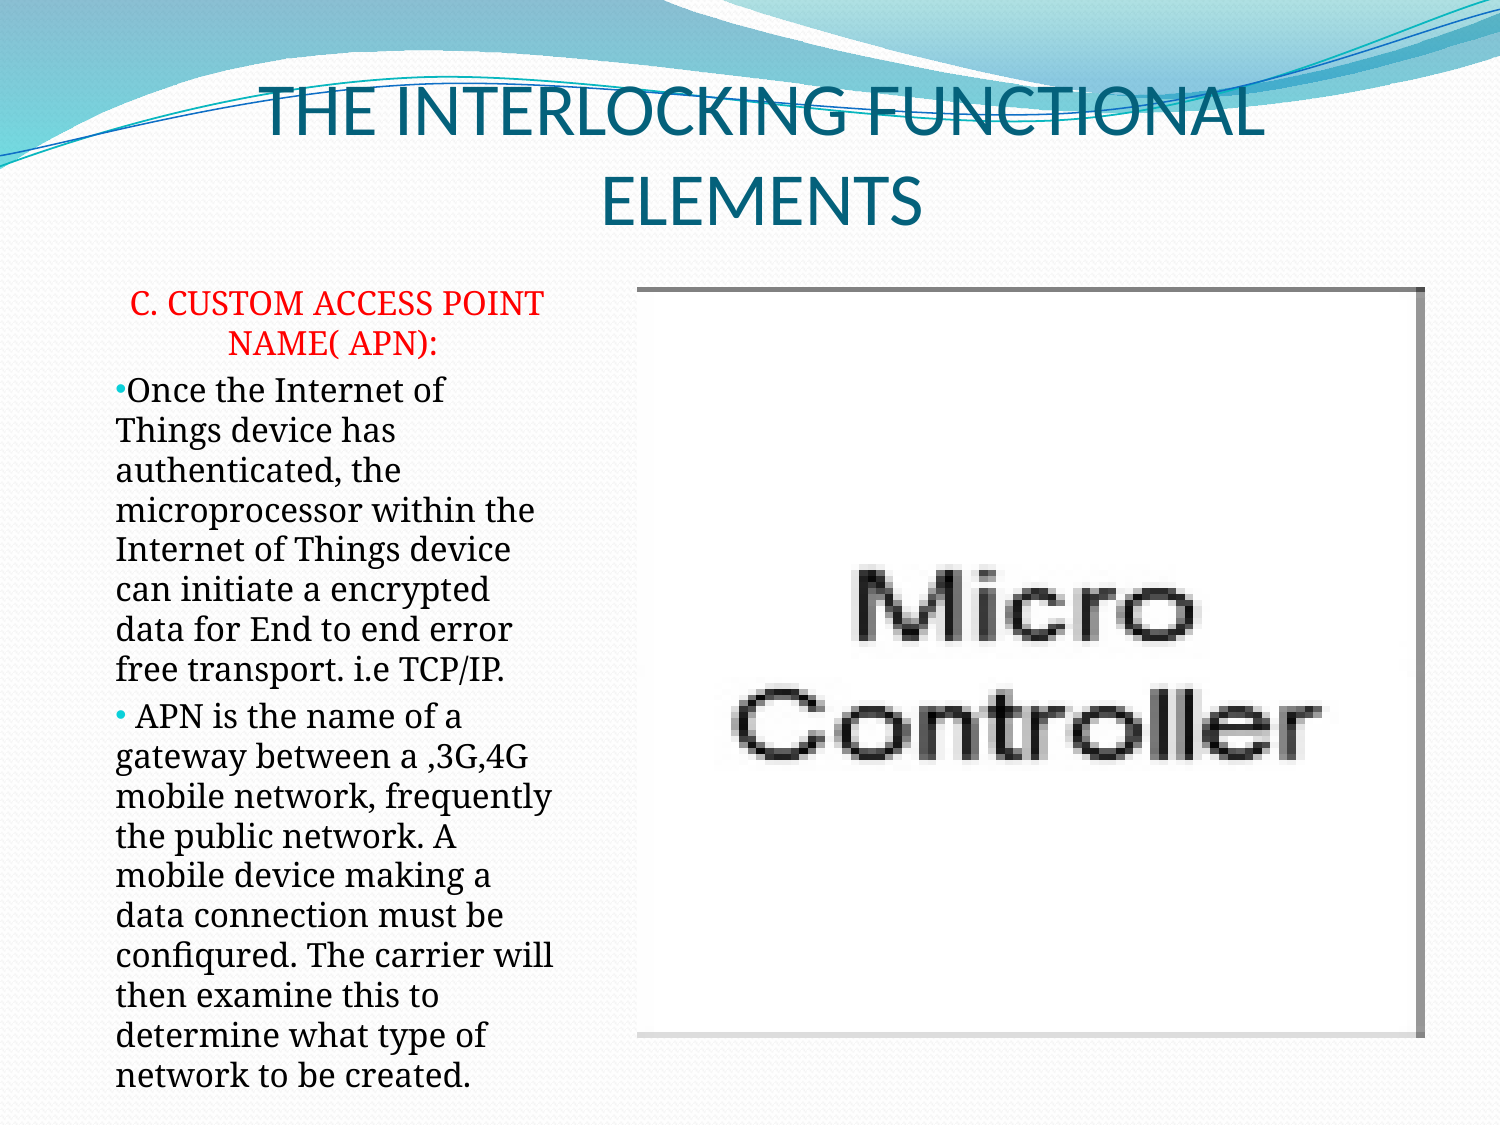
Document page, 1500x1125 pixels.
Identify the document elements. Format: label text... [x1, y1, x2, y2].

picture [637, 287, 1426, 1038]
title THE INTERLOCKING FUNCTIONAL ELEMENTS [112, 50, 1413, 241]
list C. CUSTOM ACCESS POINT NAME( APN): Once the Internet of Things device has authenticated, the microprocessor within the Internet of Things device can initiate a encrypted data for End to end error free transport. i.e TCP/IP. APN is the name of a gateway between a ,3G,4G mobile network, frequently the public network. A mobile device making a data connection must be confiqured. The carrier will then examine this to determine what type of network to be created. [112, 275, 563, 1025]
